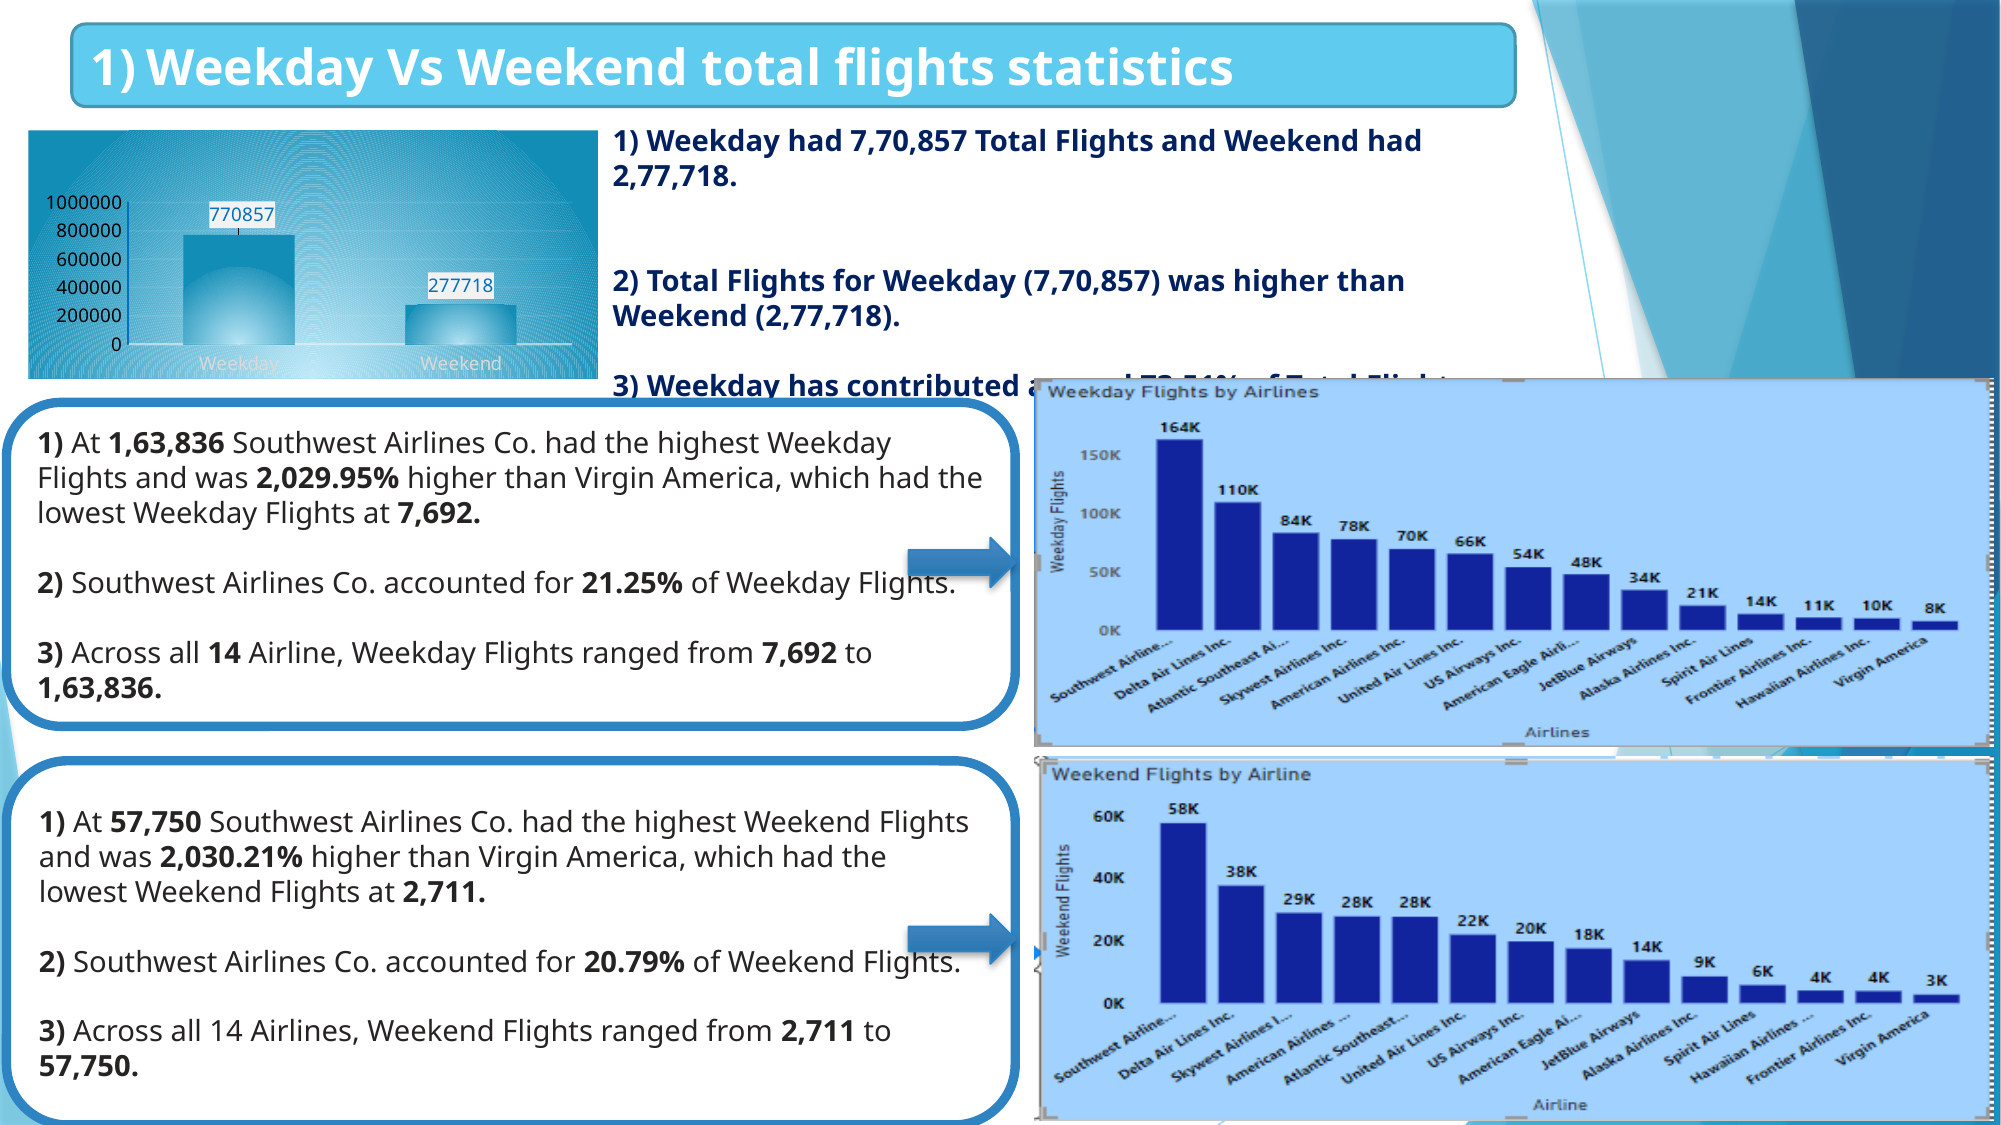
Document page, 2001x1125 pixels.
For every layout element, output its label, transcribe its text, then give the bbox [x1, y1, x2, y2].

text_box [907, 536, 1016, 589]
text_box [907, 913, 1016, 965]
picture [1034, 756, 1994, 1122]
text_box Weekday Vs Weekend total flights statistics [70, 22, 1517, 109]
text_box 1) Weekday had 7,70,857 Total Flights and Weekend had 2,77,718.﻿﻿﻿﻿ 2) Total Flights for Weekday (7,70,857) was higher than Weekend (2,77,718).﻿﻿ ﻿﻿ ﻿3) ﻿Weekday has contributed around 73.51% of Total Flights.﻿﻿ [597, 80, 1557, 410]
text_box 1) ﻿At 1,63,836 Southwest Airlines Co. had the highest Weekday Flights and was 2,029.95% higher than Virgin America, which had the lowest Weekday Flights at 7,692.﻿﻿ ﻿ 2) ﻿Southwest Airlines Co. accounted for 21.25% of Weekday Flights.﻿﻿ ﻿﻿ ﻿3) ﻿Across all 14 Airline, Weekday Flights ranged from 7,692 to 1,63,836. [4, 400, 1017, 728]
text_box 1) ﻿At 57,750 Southwest Airlines Co. had the highest Weekend Flights and was 2,030.21% higher than Virgin America, which had the lowest Weekend Flights at 2,711.﻿﻿ ﻿﻿ 2) ﻿﻿Southwest Airlines Co. accounted for 20.79% of Weekend Flights.﻿﻿ ﻿﻿ 3) ﻿﻿Across all 14 Airlines, Weekend Flights ranged from 2,711 to 57,750. [4, 759, 1017, 1125]
picture [1034, 377, 1994, 748]
chart [27, 129, 599, 379]
